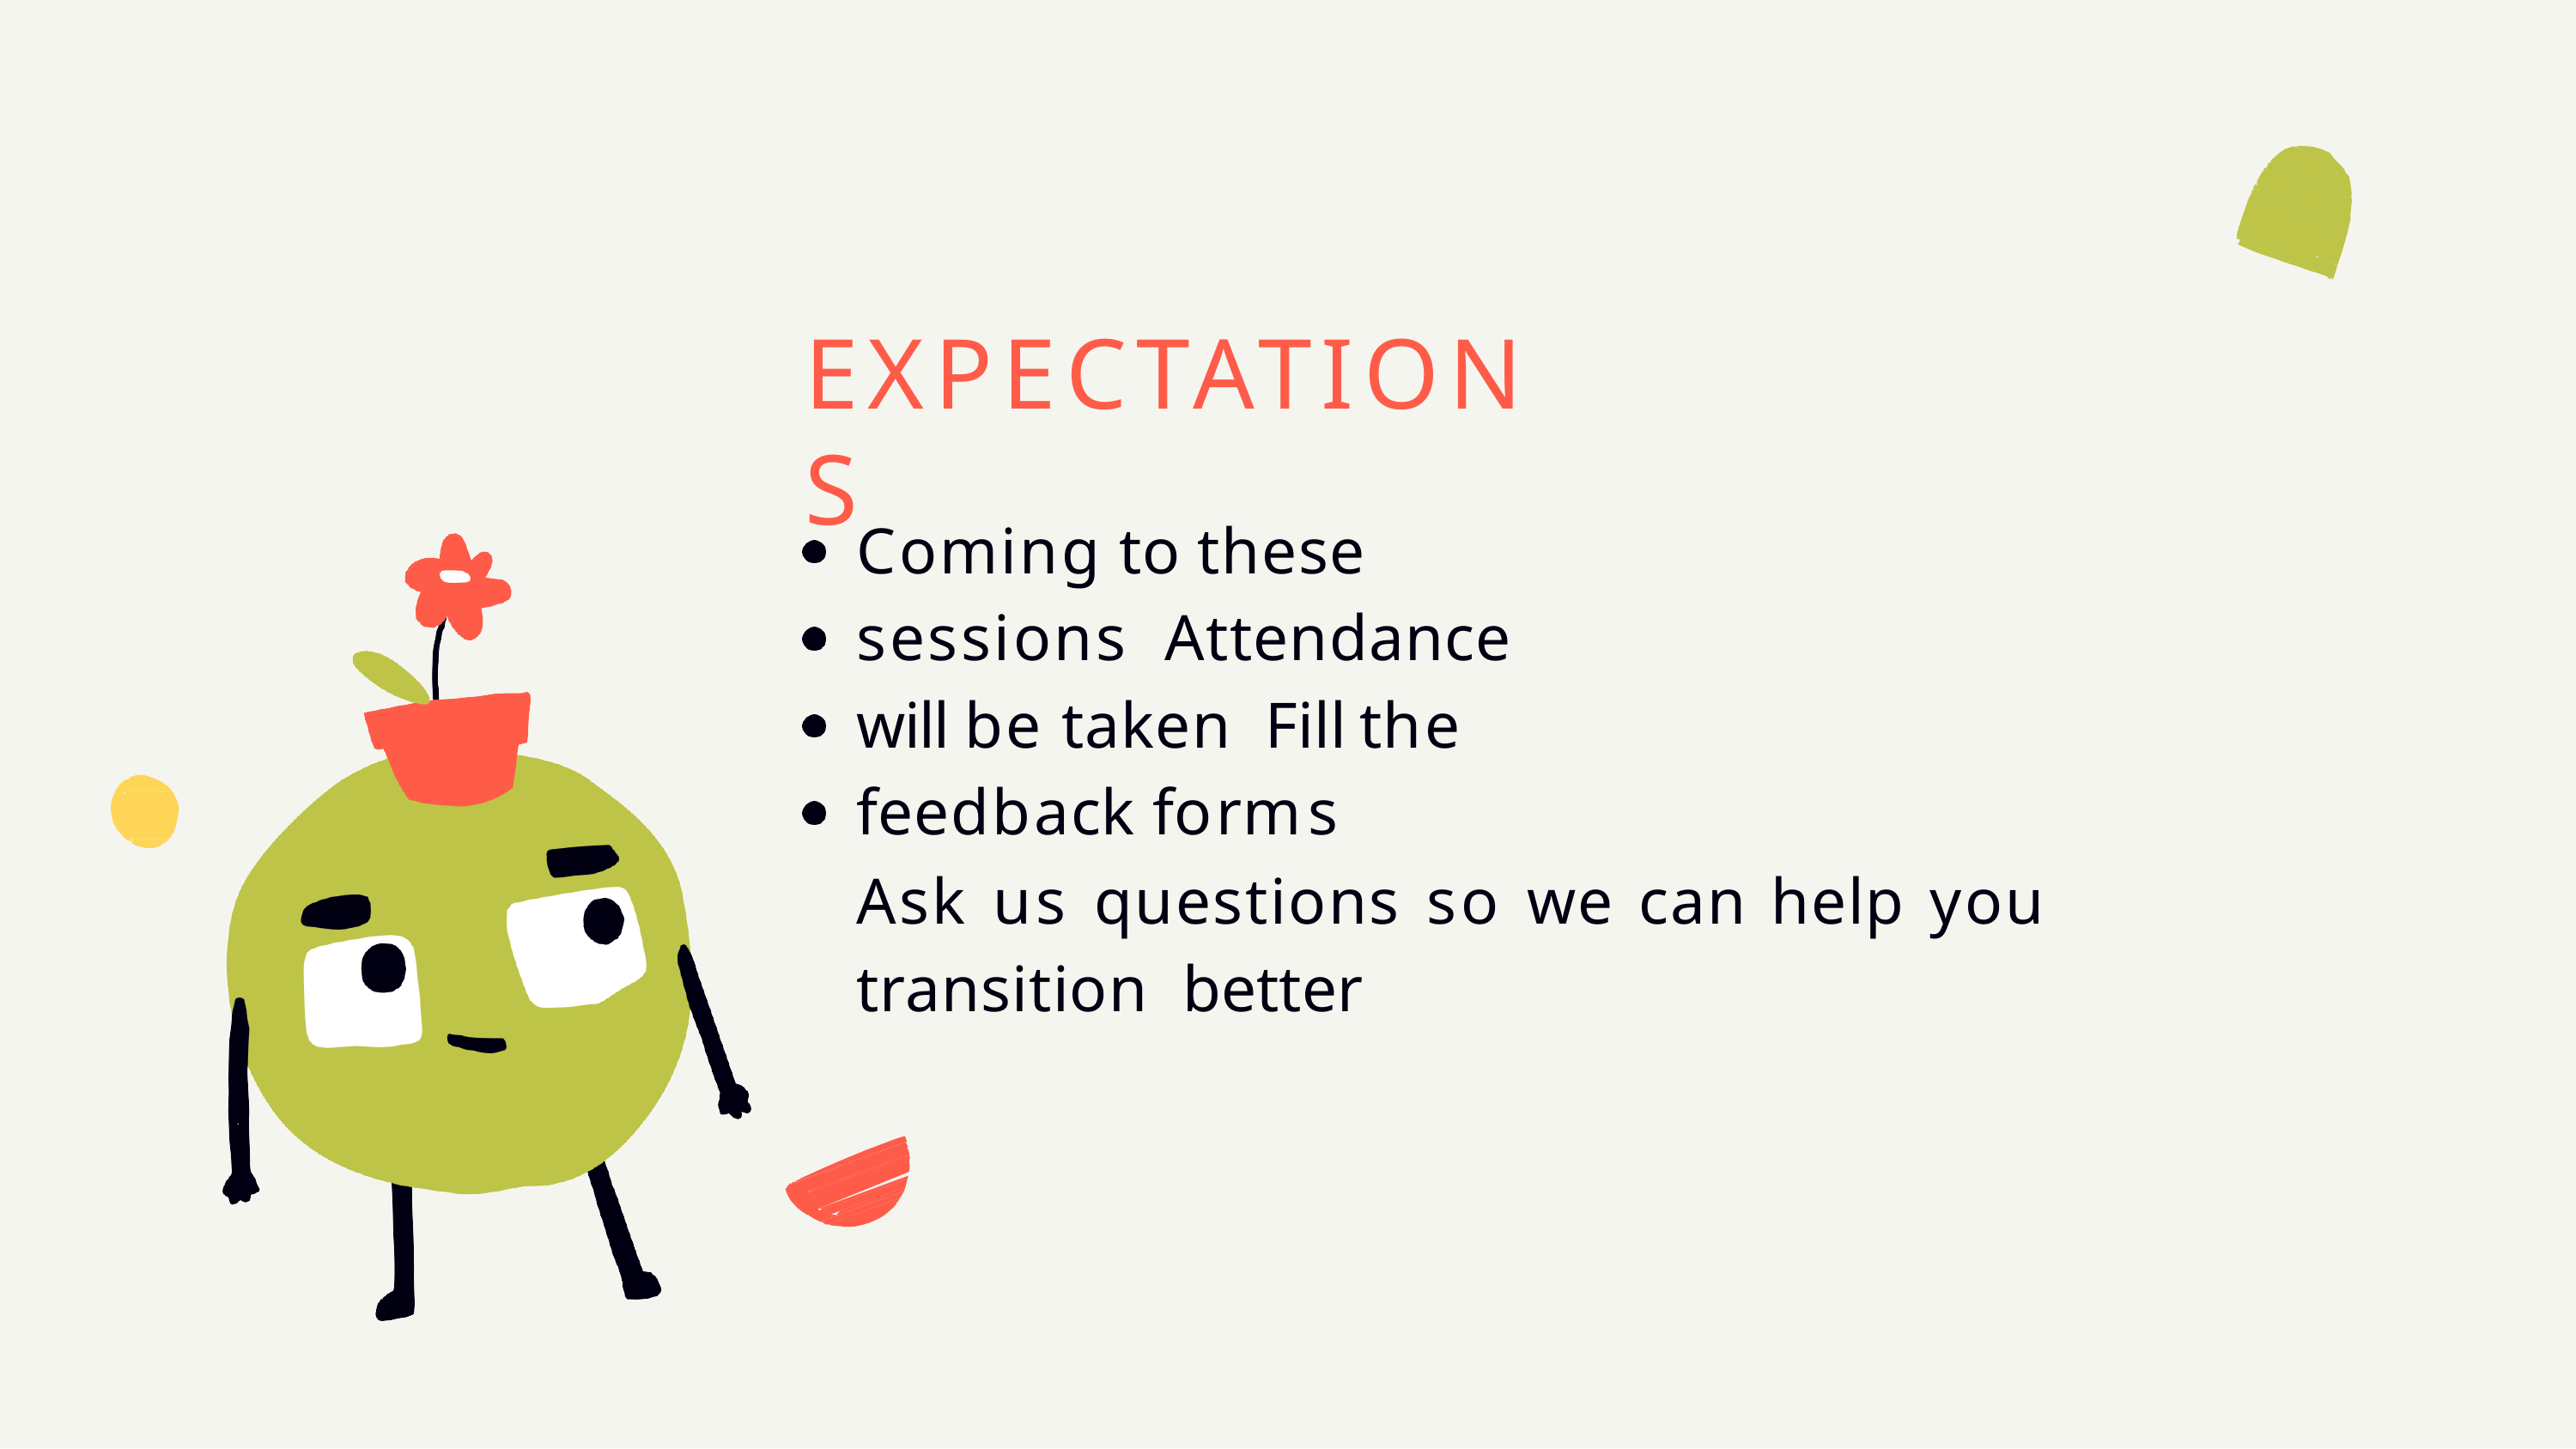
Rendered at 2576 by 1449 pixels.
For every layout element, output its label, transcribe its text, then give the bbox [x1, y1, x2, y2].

text_box [111, 774, 179, 849]
text_box [2236, 146, 2352, 280]
picture [222, 533, 751, 1321]
list Coming to these sessions Attendance will be taken Fill the feedback forms Ask us questions so we can help you transition better [276, 497, 2300, 1327]
title EXPECTATIONS [802, 310, 1564, 497]
picture [802, 801, 826, 825]
picture [802, 627, 826, 651]
picture [802, 714, 826, 738]
picture [802, 539, 826, 563]
